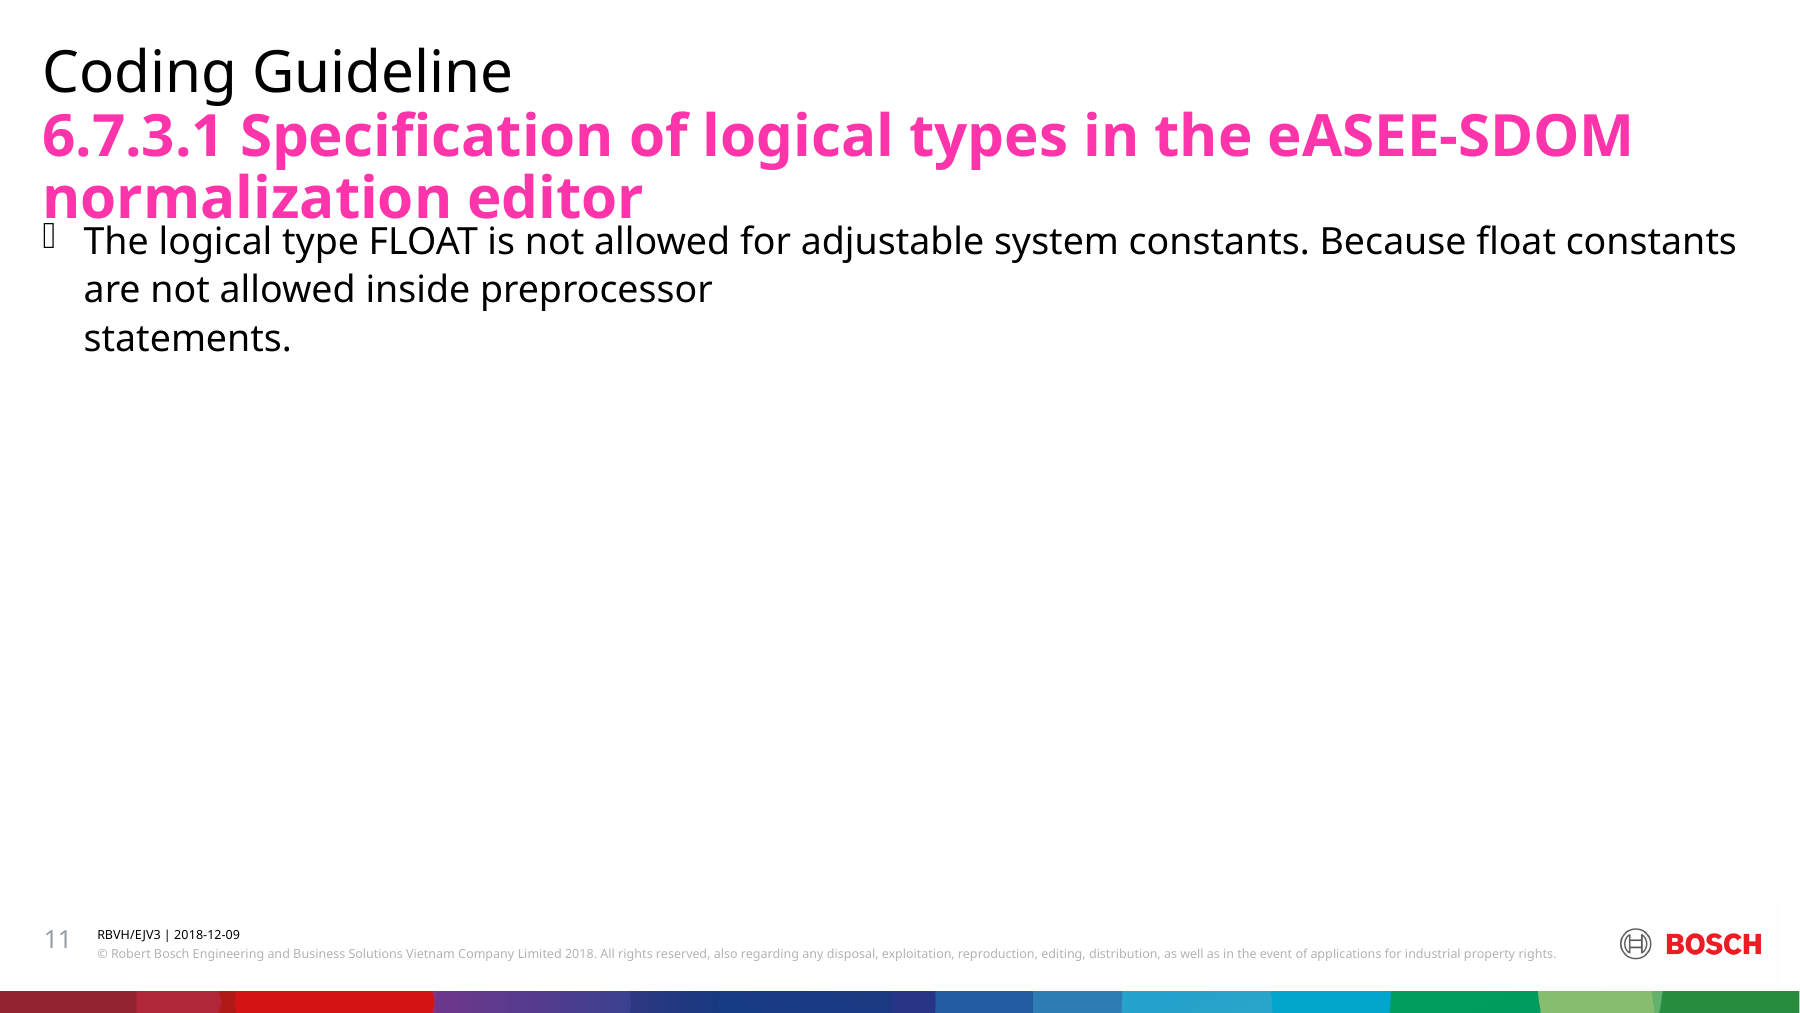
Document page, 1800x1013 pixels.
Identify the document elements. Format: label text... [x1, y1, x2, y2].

list The logical type FLOAT is not allowed for adjustable system constants. Because float constants are not allowed inside preprocessor statements. [42, 158, 1758, 822]
text_box 11 [43, 923, 92, 991]
text_box Coding Guideline [42, 42, 1758, 106]
picture [1390, 991, 1800, 1013]
text_box RBVH/EJV3 | 2018-12-09 [97, 925, 1599, 944]
title 6.7.3.1 Specification of logical types in the eASEE-SDOM normalization editor [42, 106, 1758, 158]
text_box © Robert Bosch Engineering and Business Solutions Vietnam Company Limited 2018. All rights reserved, also regarding any disposal, exploitation, reproduction, editing, distribution, as well as in the event of applications for industrial property rights. [97, 944, 1599, 980]
picture [0, 991, 1272, 1013]
